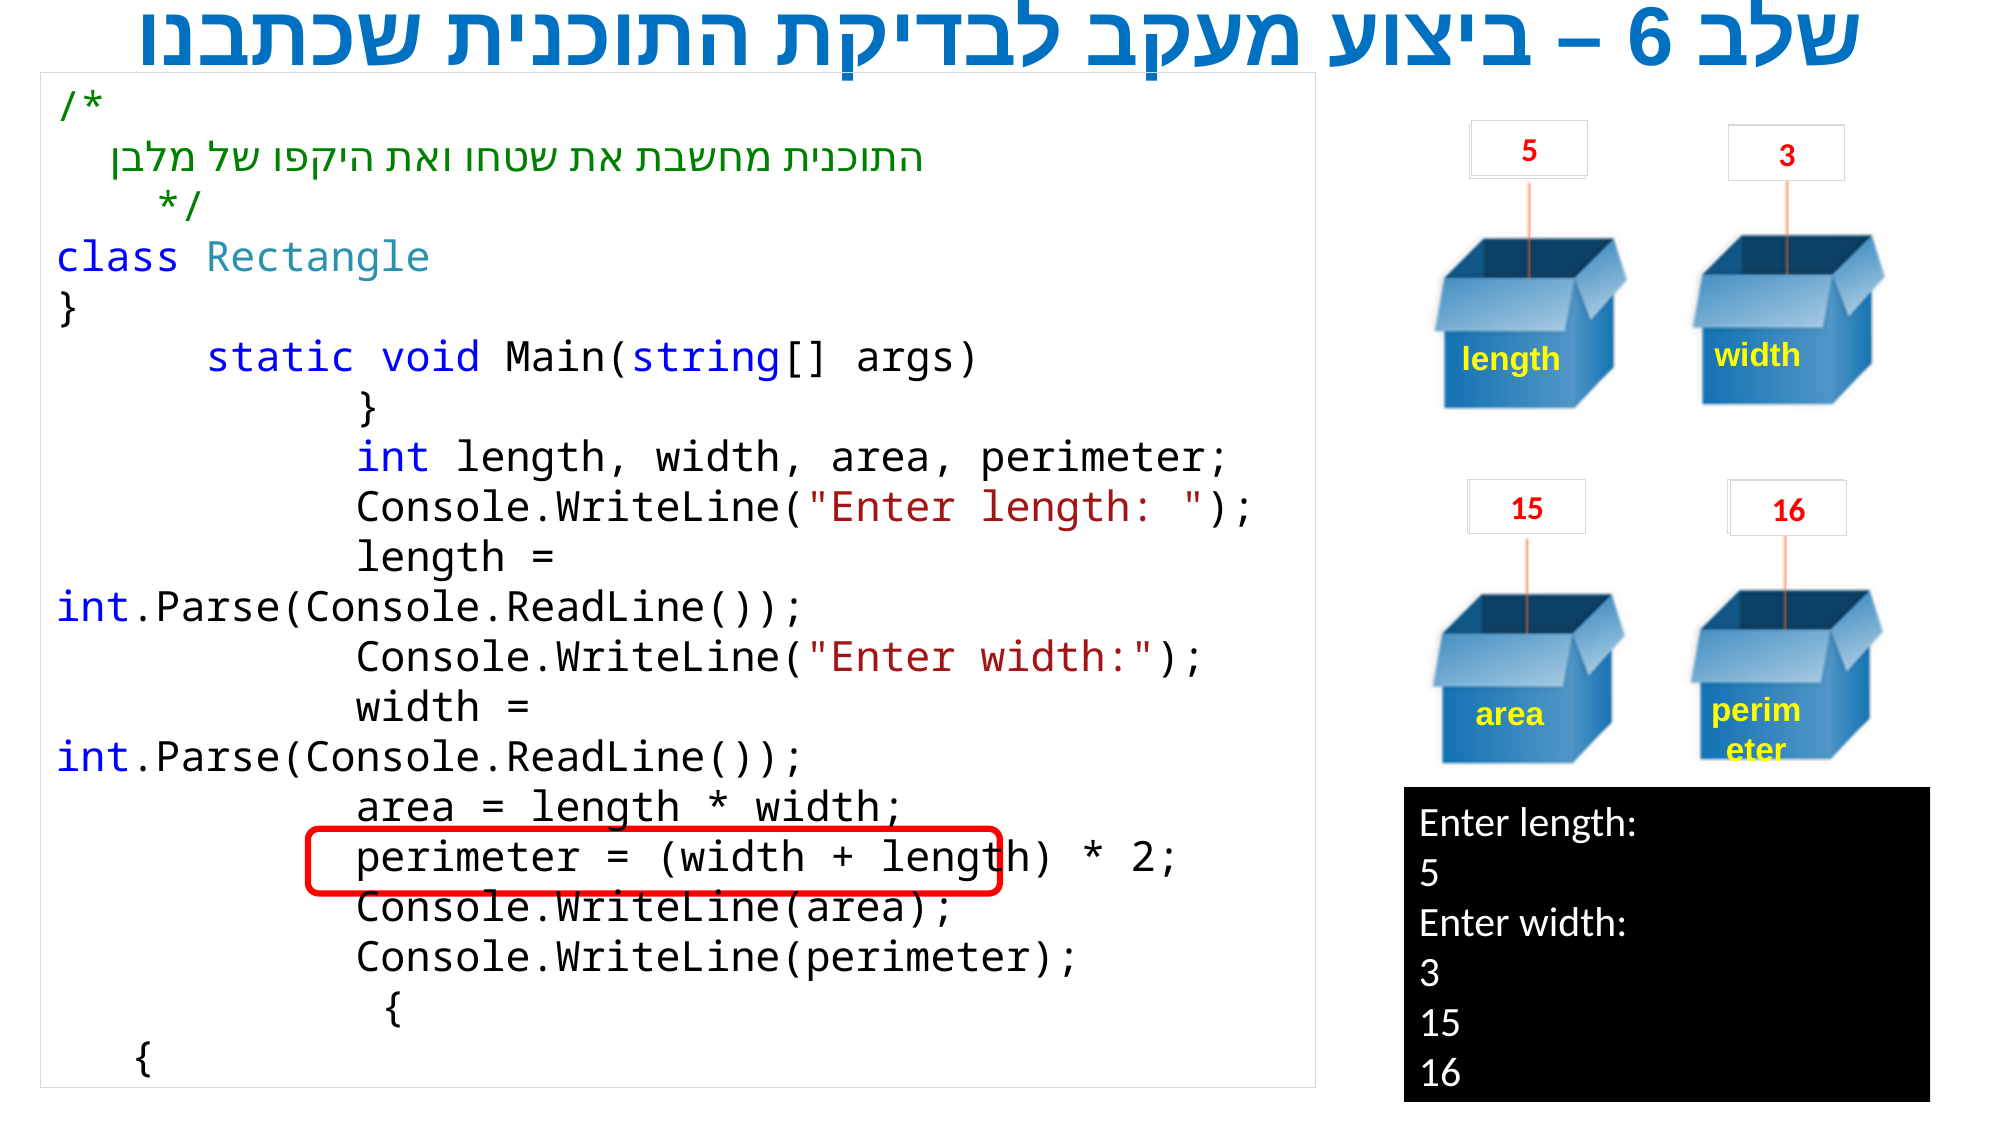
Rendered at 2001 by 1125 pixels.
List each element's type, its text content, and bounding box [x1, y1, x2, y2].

picture [1660, 531, 1912, 781]
text_box ? [1727, 479, 1844, 531]
text_box /* התוכנית מחשבת את שטחו ואת היקפו של מלבן */ class Rectangle } static void Main(string[] args) } int length, width, area, perimeter; Console.WriteLine("Enter length: "); length = int.Parse(Console.ReadLine()); Console.WriteLine("Enter width:"); width = int.Parse(Console.ReadLine()); area = length * width; perimeter = (width + length) * 2; Console.WriteLine(area); Console.WriteLine(perimeter); { { [40, 72, 1316, 1088]
text_box 5 [1471, 120, 1588, 176]
text_box Enter length: 5 Enter width: 3 15 16 [1404, 787, 1931, 1102]
text_box 16 [1730, 480, 1847, 531]
picture [1662, 176, 1914, 426]
text_box ? [1469, 124, 1586, 179]
picture [1404, 179, 1656, 430]
text_box 3 [1728, 125, 1845, 176]
picture [1402, 535, 1654, 785]
text_box 15 [1469, 479, 1586, 534]
title שלב 6 – ביצוע מעקב לבדיקת התוכנית שכתבנו [0, 0, 2000, 93]
